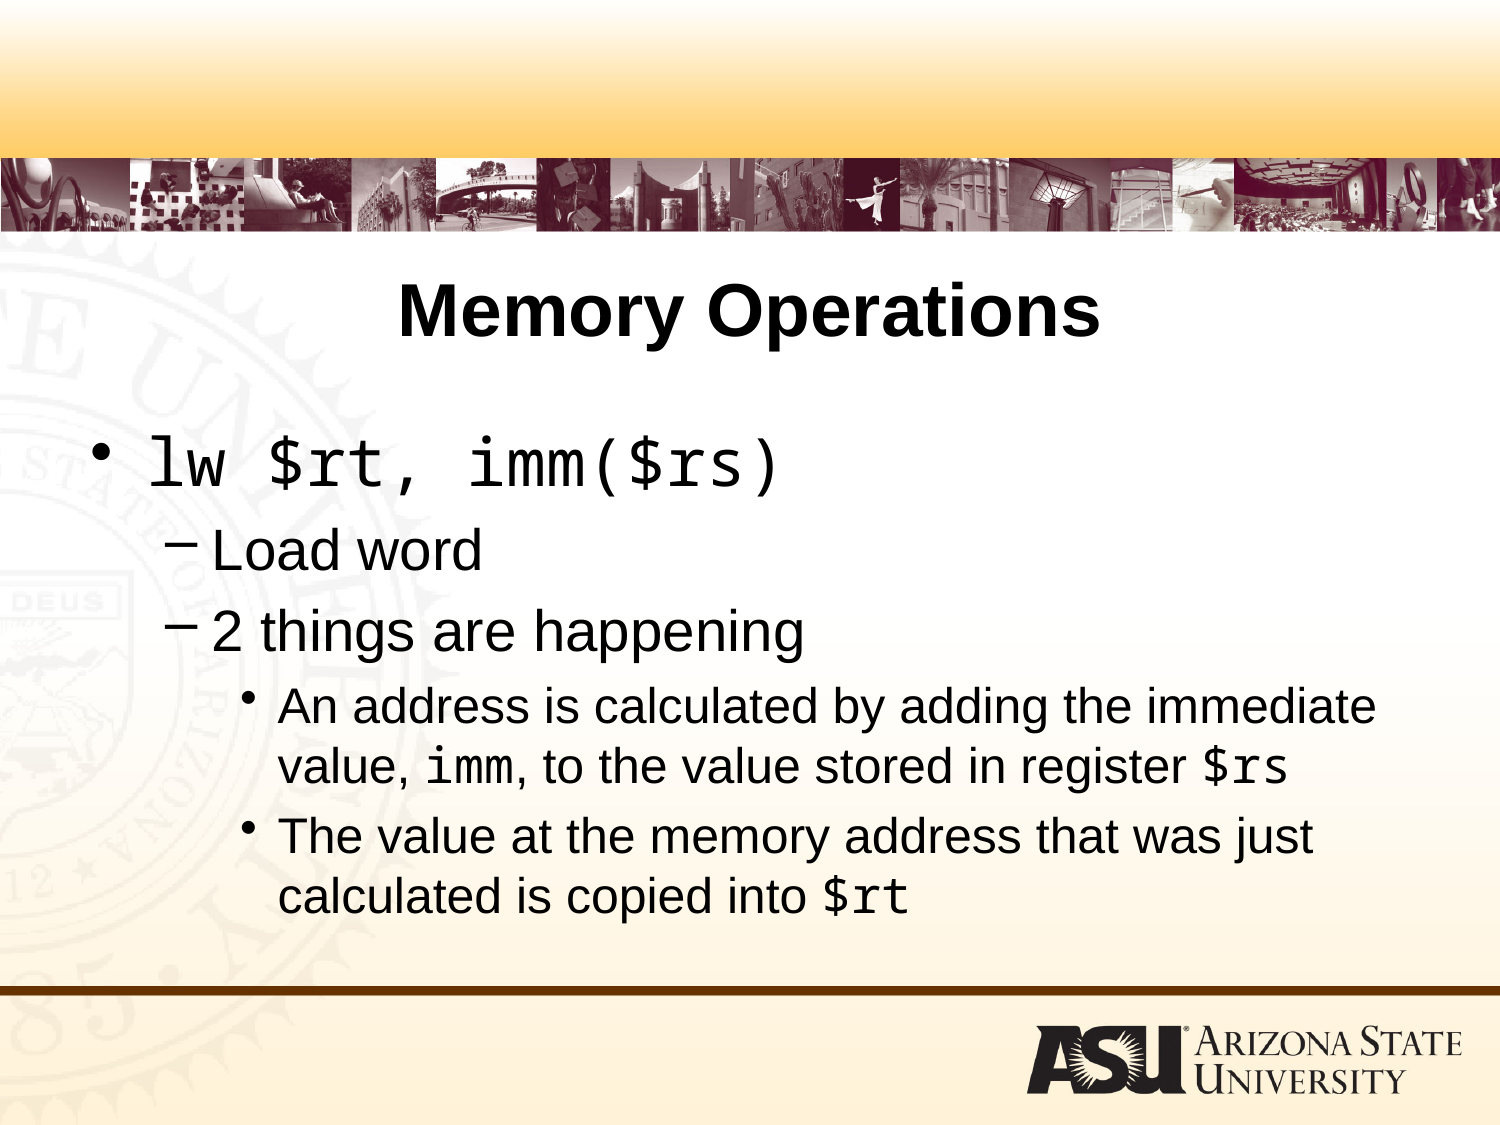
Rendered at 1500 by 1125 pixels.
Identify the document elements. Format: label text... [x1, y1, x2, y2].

list lw $rt, imm($rs) Load word 2 things are happening An address is calculated by adding the immediate value, imm, to the value stored in register $rs The value at the memory address that was just calculated is copied into $rt [75, 412, 1425, 963]
title Memory Operations [75, 212, 1425, 400]
picture [0, 0, 1500, 1125]
